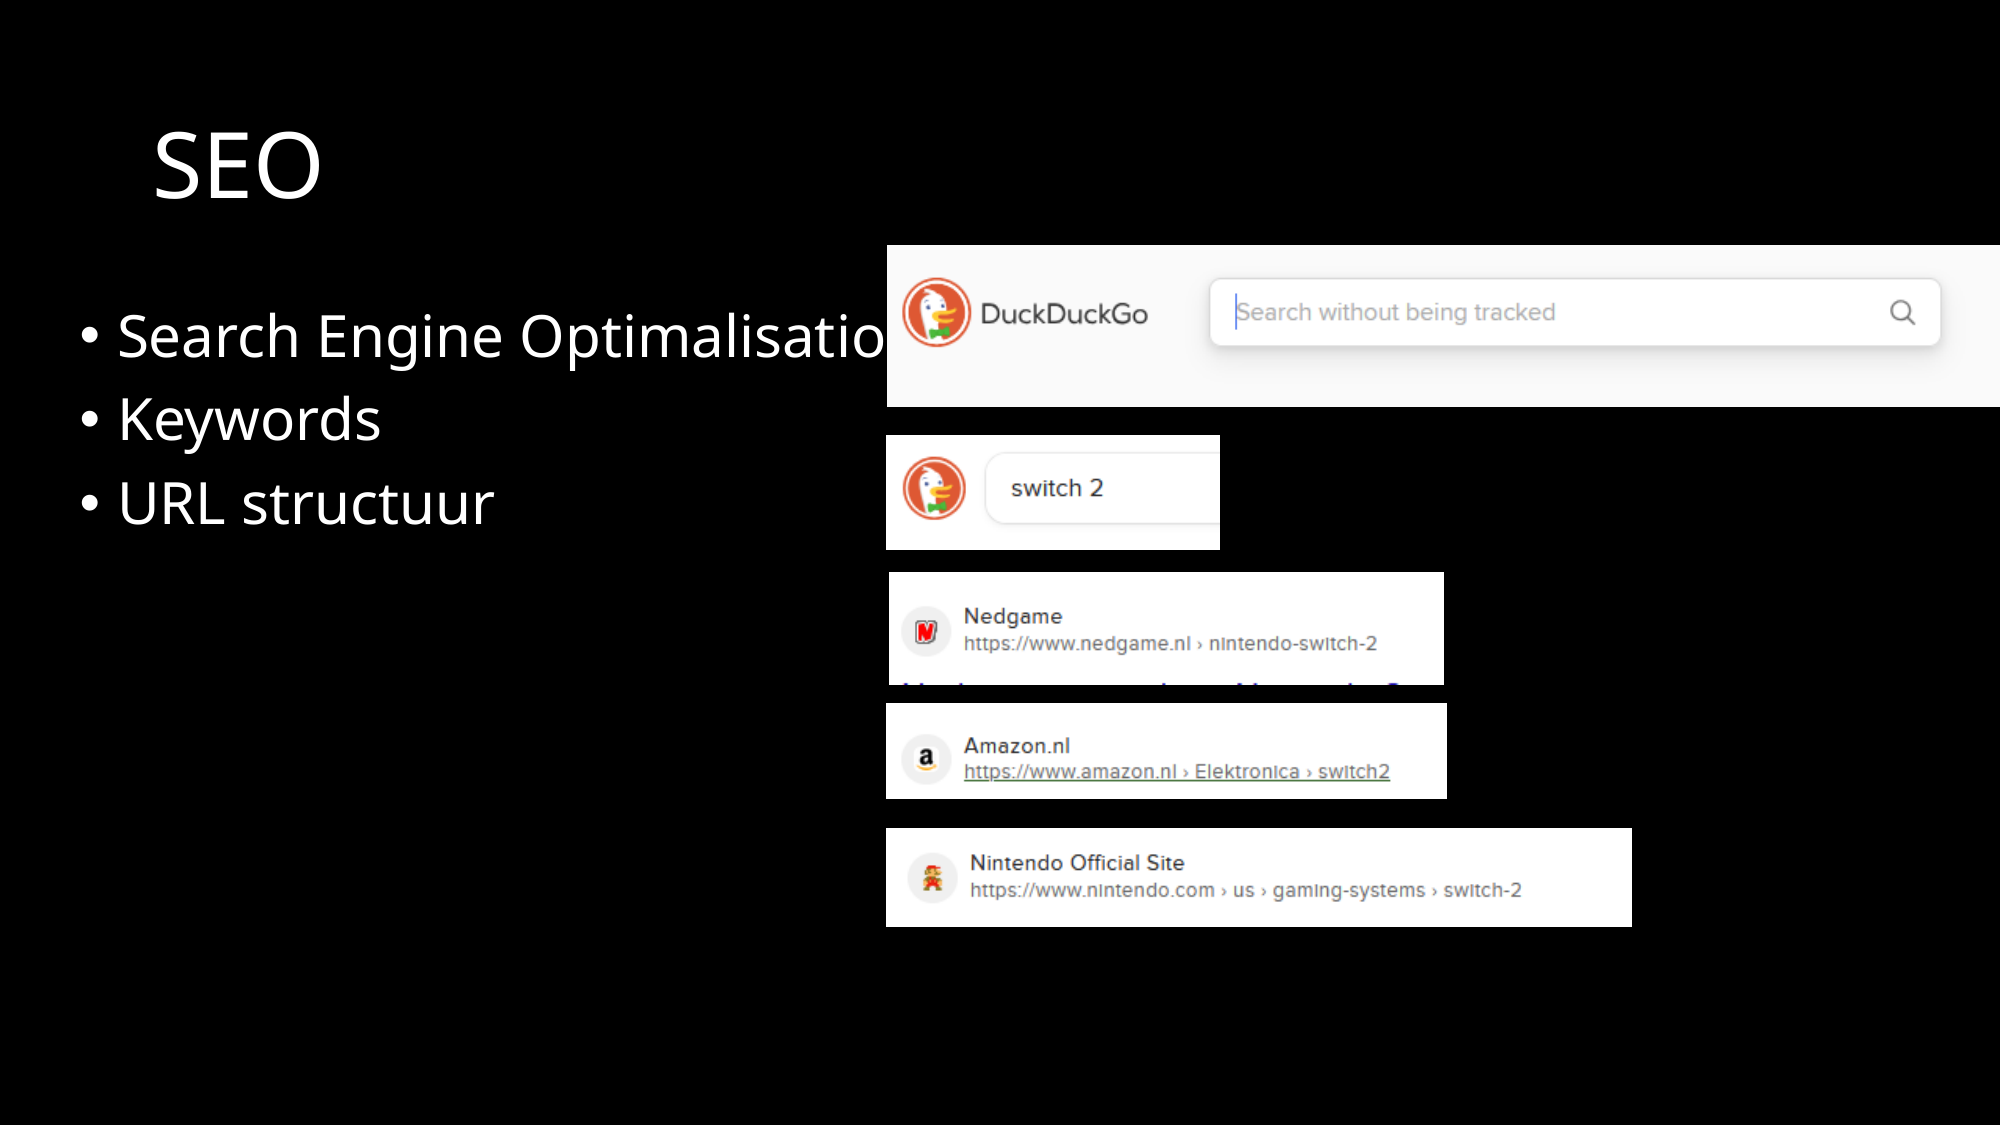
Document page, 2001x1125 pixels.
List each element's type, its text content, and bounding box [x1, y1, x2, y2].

list Search Engine Optimalisation Keywords URL structuur [64, 299, 1029, 1009]
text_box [886, 245, 2000, 928]
title SEO [137, 59, 1863, 278]
